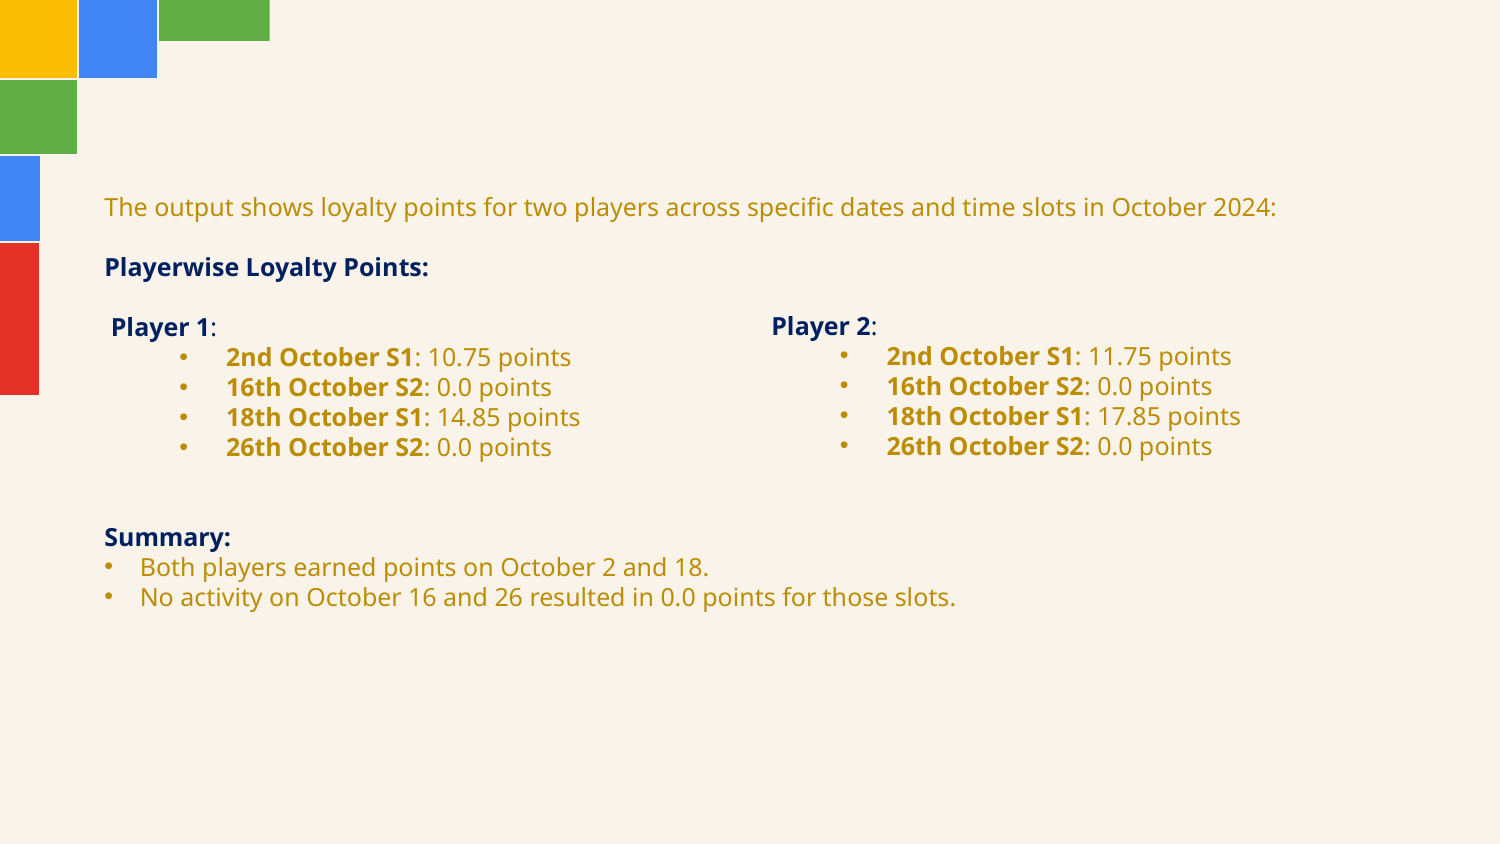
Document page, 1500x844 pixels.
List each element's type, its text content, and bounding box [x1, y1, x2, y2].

text_box Player 2: 2nd October S1: 11.75 points 16th October S2: 0.0 points 18th October S1: 17.85 points 26th October S2: 0.0 points [750, 302, 1475, 468]
text_box The output shows loyalty points for two players across specific dates and time slots in October 2024: Playerwise Loyalty Points: Player 1: 2nd October S1: 10.75 points 16th October S2: 0.0 points 18th October S1: 14.85 points 26th October S2: 0.0 points Summary: Both players earned points on October 2 and 18. No activity on October 16 and 26 resulted in 0.0 points for those slots. [89, 184, 1411, 654]
